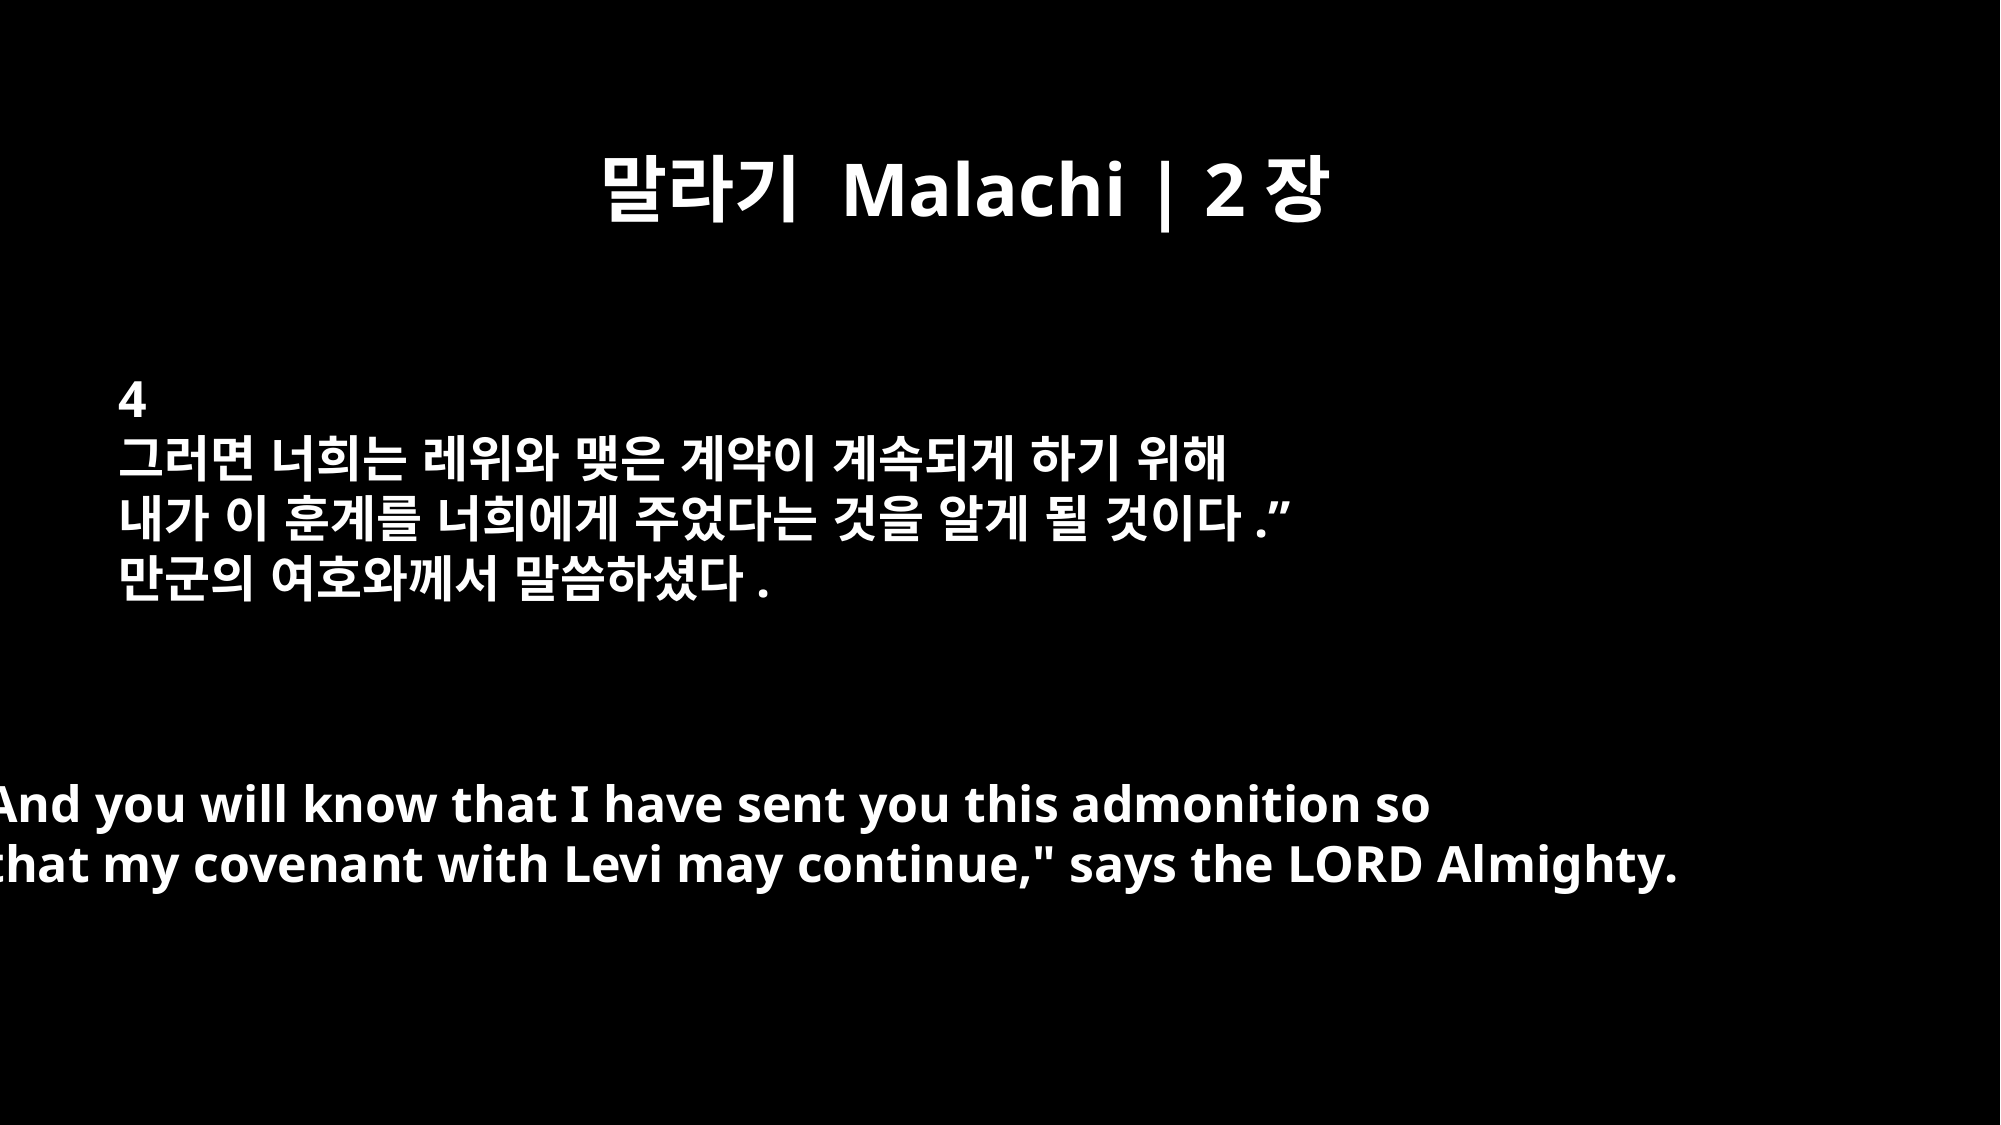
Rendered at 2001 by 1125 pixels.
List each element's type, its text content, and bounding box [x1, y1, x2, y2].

text_box 말라기 Malachi | 2장 [585, 136, 1347, 239]
text_box 4 그러면 너희는 레위와 맺은 계약이 계속되게 하기 위해 내가 이 훈계를 너희에게 주었다는 것을 알게 될 것이다.” 만군의 여호와께서 말씀하셨다. [103, 359, 1306, 615]
text_box And you will know that I have sent you this admonition so that my covenant with Levi may continue," says the LORD Almighty. [0, 764, 1694, 900]
